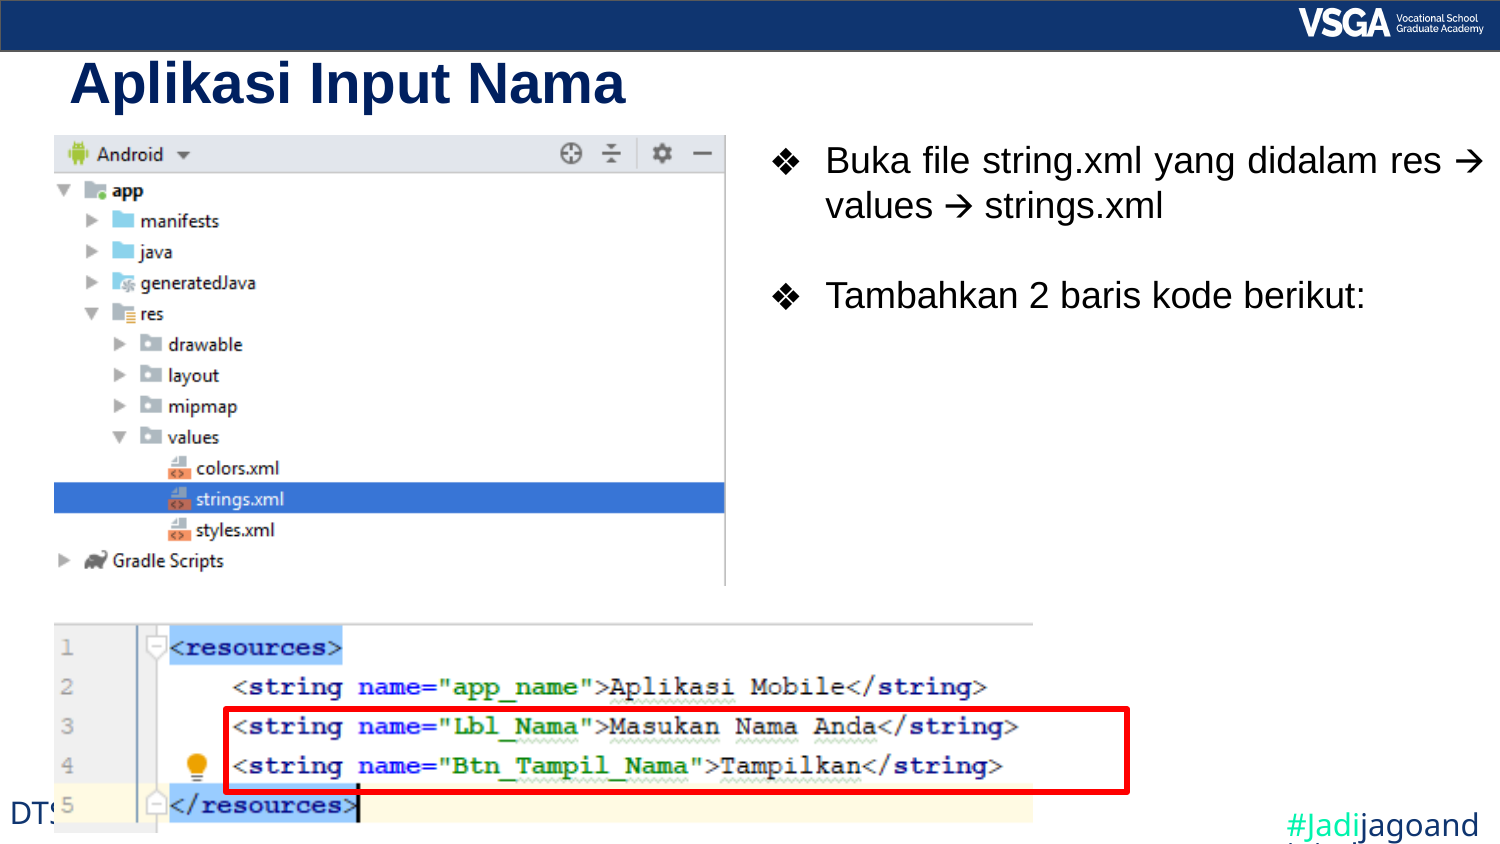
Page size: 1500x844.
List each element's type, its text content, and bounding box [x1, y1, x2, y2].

text_box Aplikasi Input Nama [54, 37, 982, 123]
picture [54, 134, 726, 586]
picture [54, 621, 1033, 833]
picture [1284, 0, 1498, 79]
text_box [1038, 709, 1128, 792]
text_box Buka file string.xml yang didalam res 🡪 values 🡪 strings.xml Tambahkan 2 baris kode berikut: [754, 128, 1500, 324]
